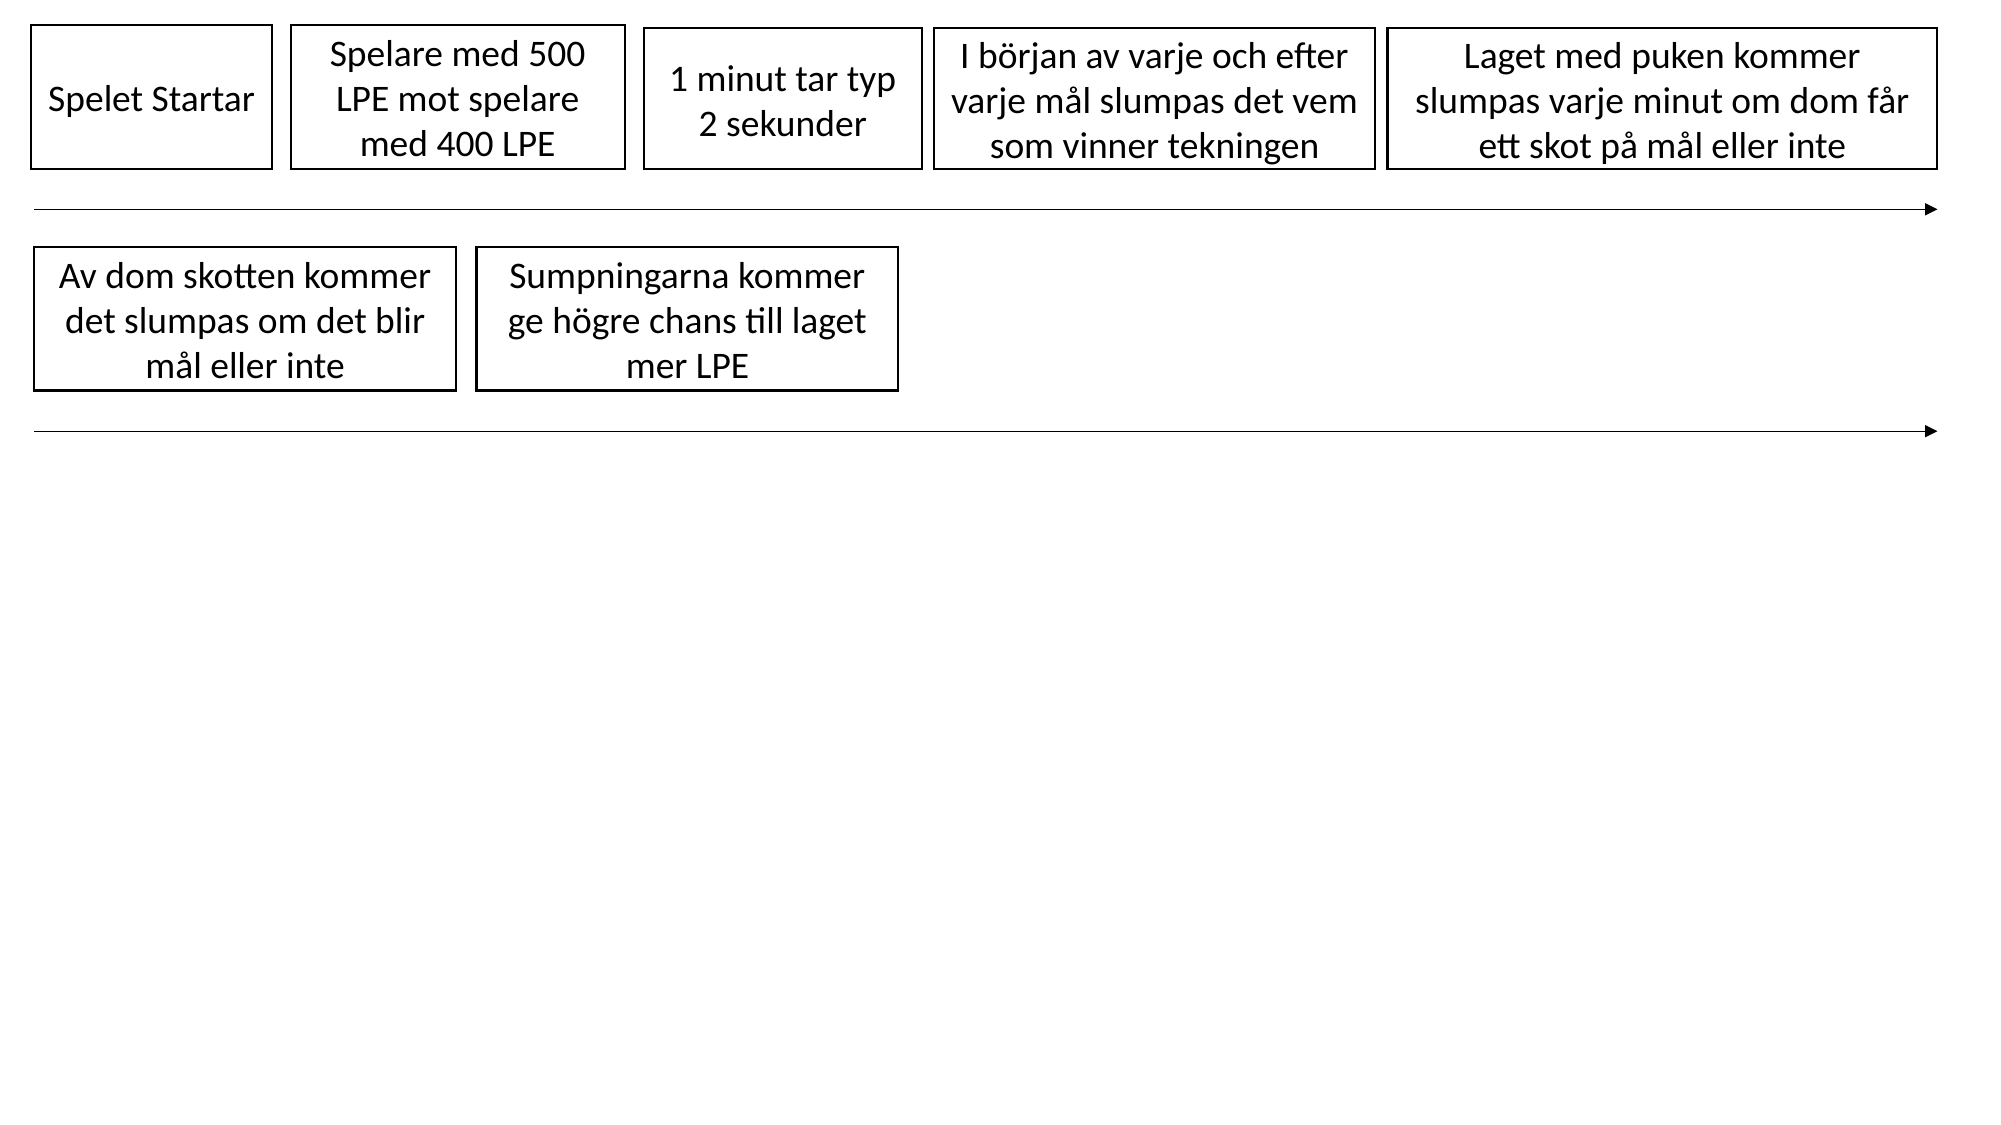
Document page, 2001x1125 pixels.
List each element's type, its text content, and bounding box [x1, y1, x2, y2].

text_box Spelare med 500 LPE mot spelare med 400 LPE [290, 24, 626, 170]
text_box Laget med puken kommer slumpas varje minut om dom får ett skot på mål eller inte [1386, 27, 1938, 170]
text_box Av dom skotten kommer det slumpas om det blir mål eller inte [33, 246, 457, 392]
text_box Sumpningarna kommer ge högre chans till laget mer LPE [475, 246, 899, 392]
text_box Spelet Startar [30, 24, 273, 170]
text_box I början av varje och efter varje mål slumpas det vem som vinner tekningen [933, 27, 1376, 170]
text_box 1 minut tar typ 2 sekunder [643, 27, 923, 170]
